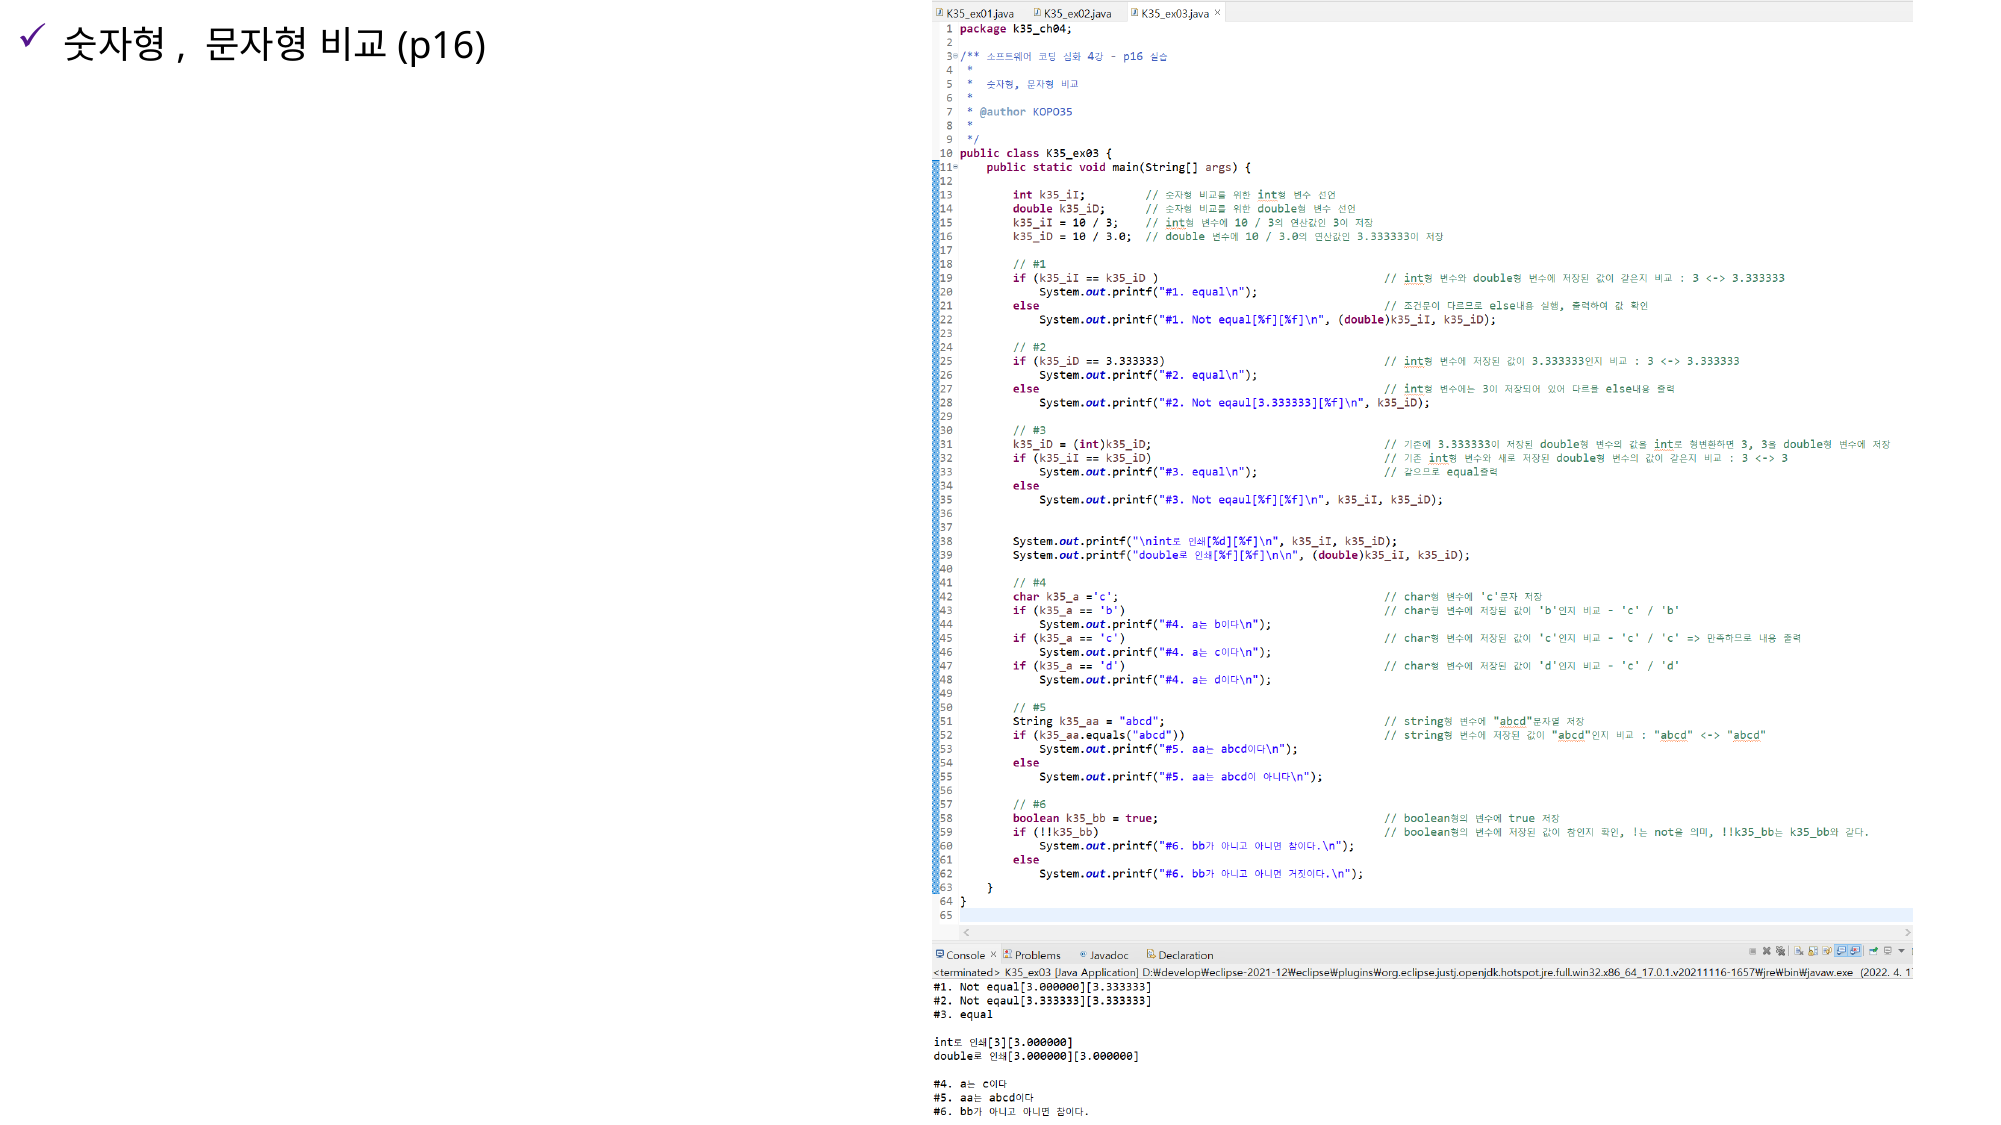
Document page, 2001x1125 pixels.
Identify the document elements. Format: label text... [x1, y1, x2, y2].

text_box 숫자형, 문자형 비교(p16) [2, 0, 501, 74]
picture [932, 0, 1913, 1125]
